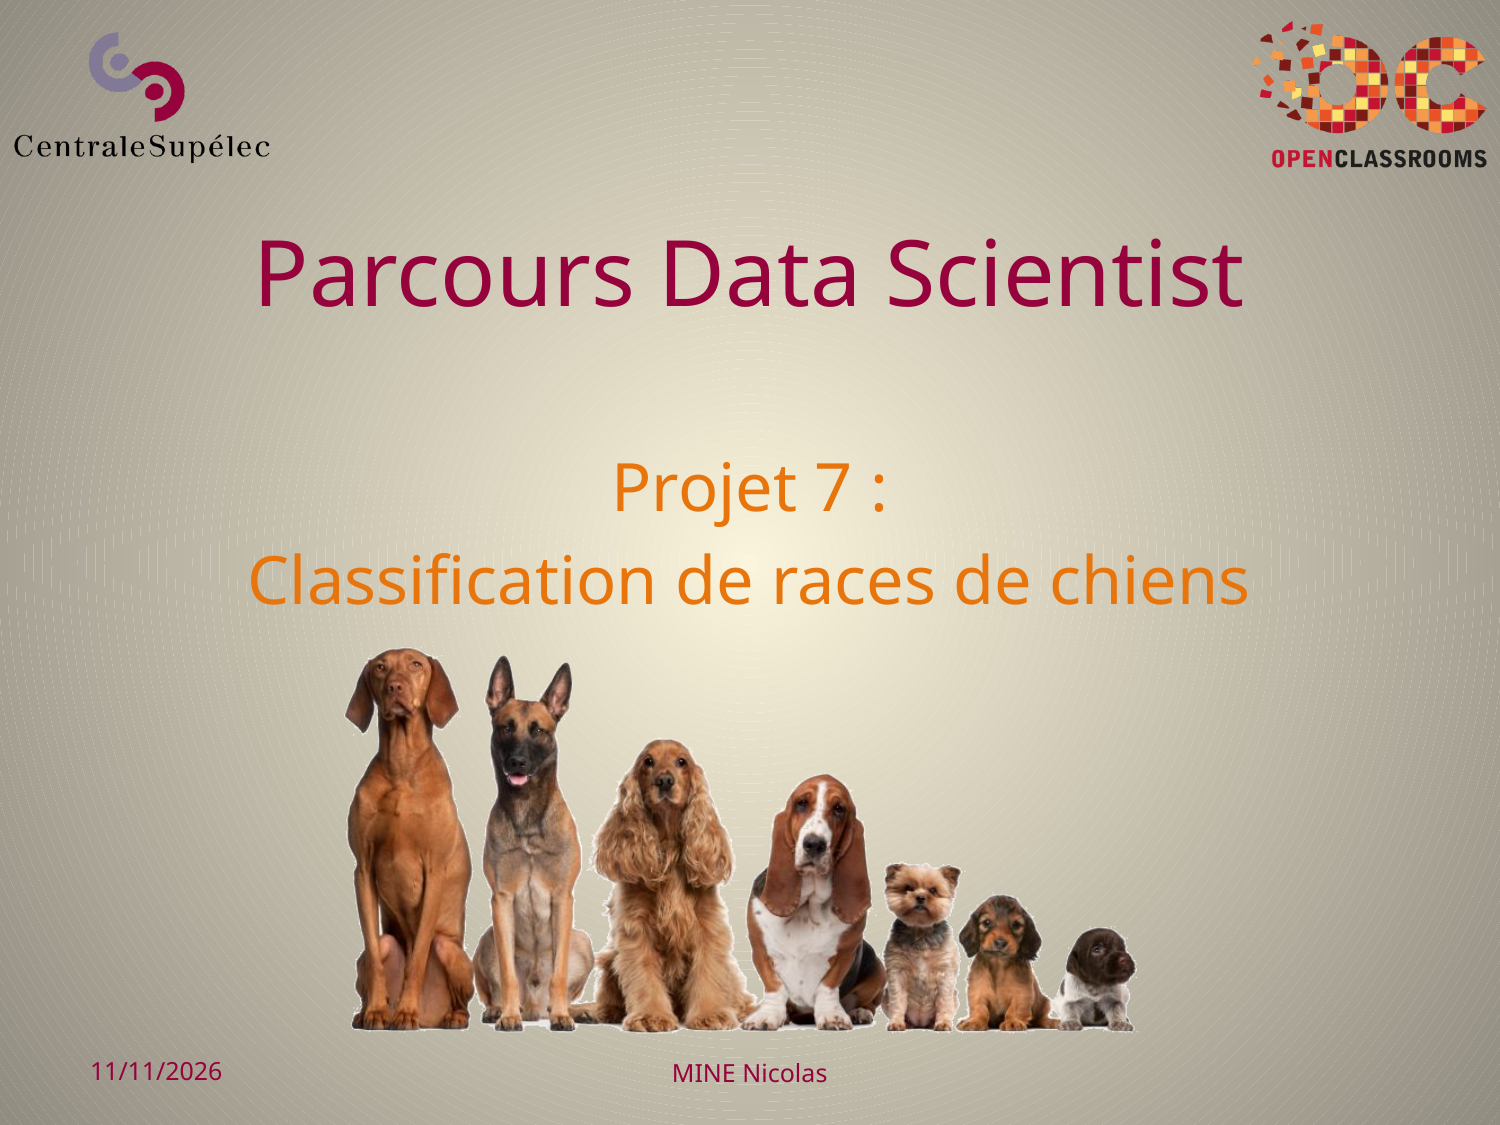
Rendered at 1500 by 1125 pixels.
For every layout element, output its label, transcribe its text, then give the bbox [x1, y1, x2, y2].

title Parcours Data Scientist [112, 149, 1388, 391]
picture [0, 4, 289, 183]
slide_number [75, 1042, 425, 1103]
picture [227, 609, 1244, 1047]
picture [1243, 4, 1495, 183]
footer MINE Nicolas [512, 1055, 988, 1103]
subtitle Projet 7 : Classification de races de chiens [206, 437, 1294, 725]
